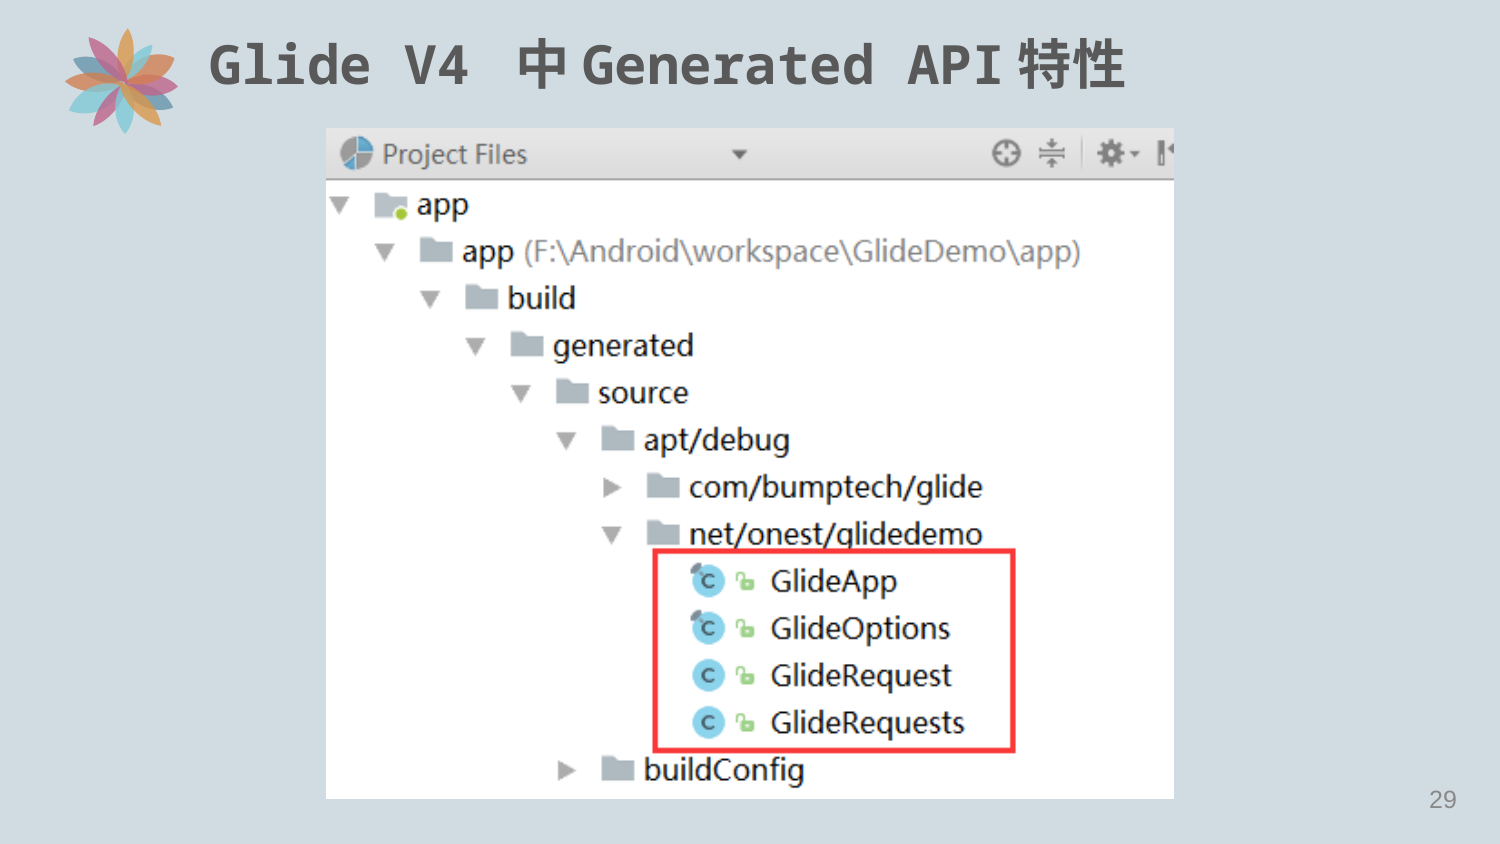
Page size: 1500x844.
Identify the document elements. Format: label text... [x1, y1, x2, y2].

title Glide V4 中Generated API特性 [194, 23, 1195, 122]
slide_number 28 [1364, 776, 1473, 822]
picture [326, 128, 1174, 799]
